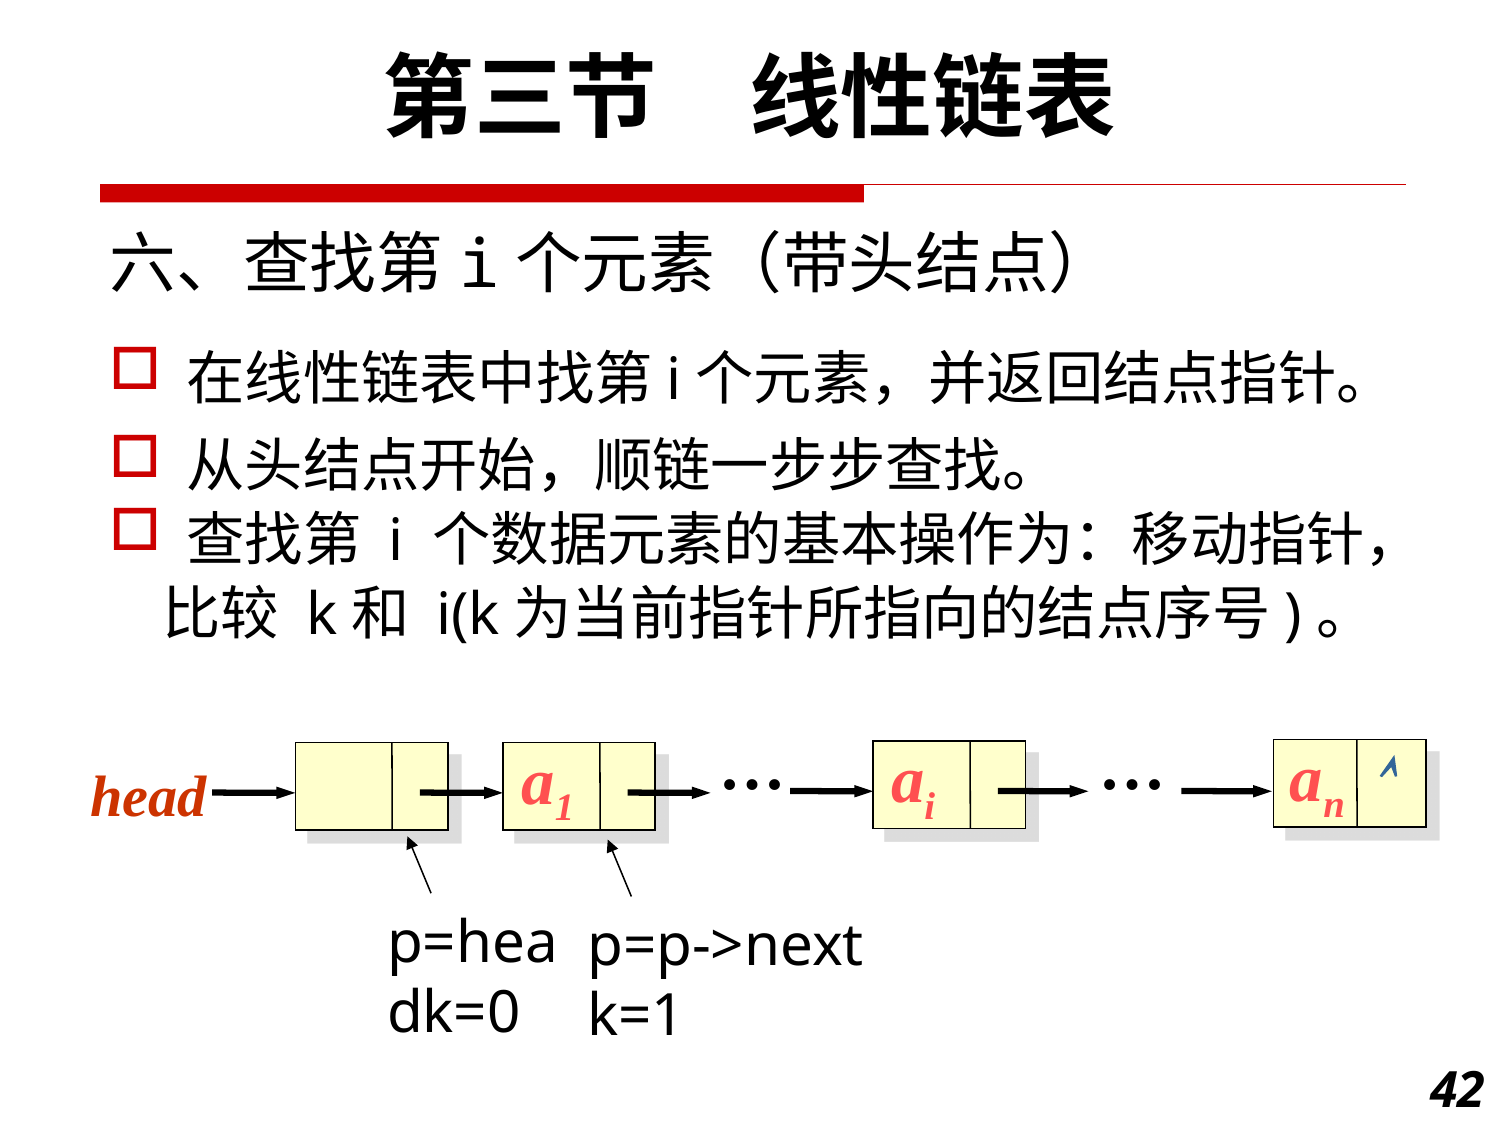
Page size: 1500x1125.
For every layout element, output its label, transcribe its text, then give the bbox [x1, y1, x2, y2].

title 六、查找第i个元素（带头结点） [94, 182, 1229, 309]
text_box 第三节 线性链表 [55, 31, 1444, 156]
text_box 42 [1400, 1049, 1500, 1125]
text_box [407, 836, 432, 894]
text_box p=headk=0 [372, 896, 600, 1052]
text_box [607, 839, 632, 897]
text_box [72, 715, 1427, 837]
text_box p=p->next k=1 [572, 900, 916, 1055]
list 在线性链表中找第i个元素，并返回结点指针。 从头结点开始，顺链一步步查找。 查找第 i 个数据元素的基本操作为：移动指针， 比较 k和 i(k为当前指针所指向的结点序号)。 [94, 333, 1500, 997]
